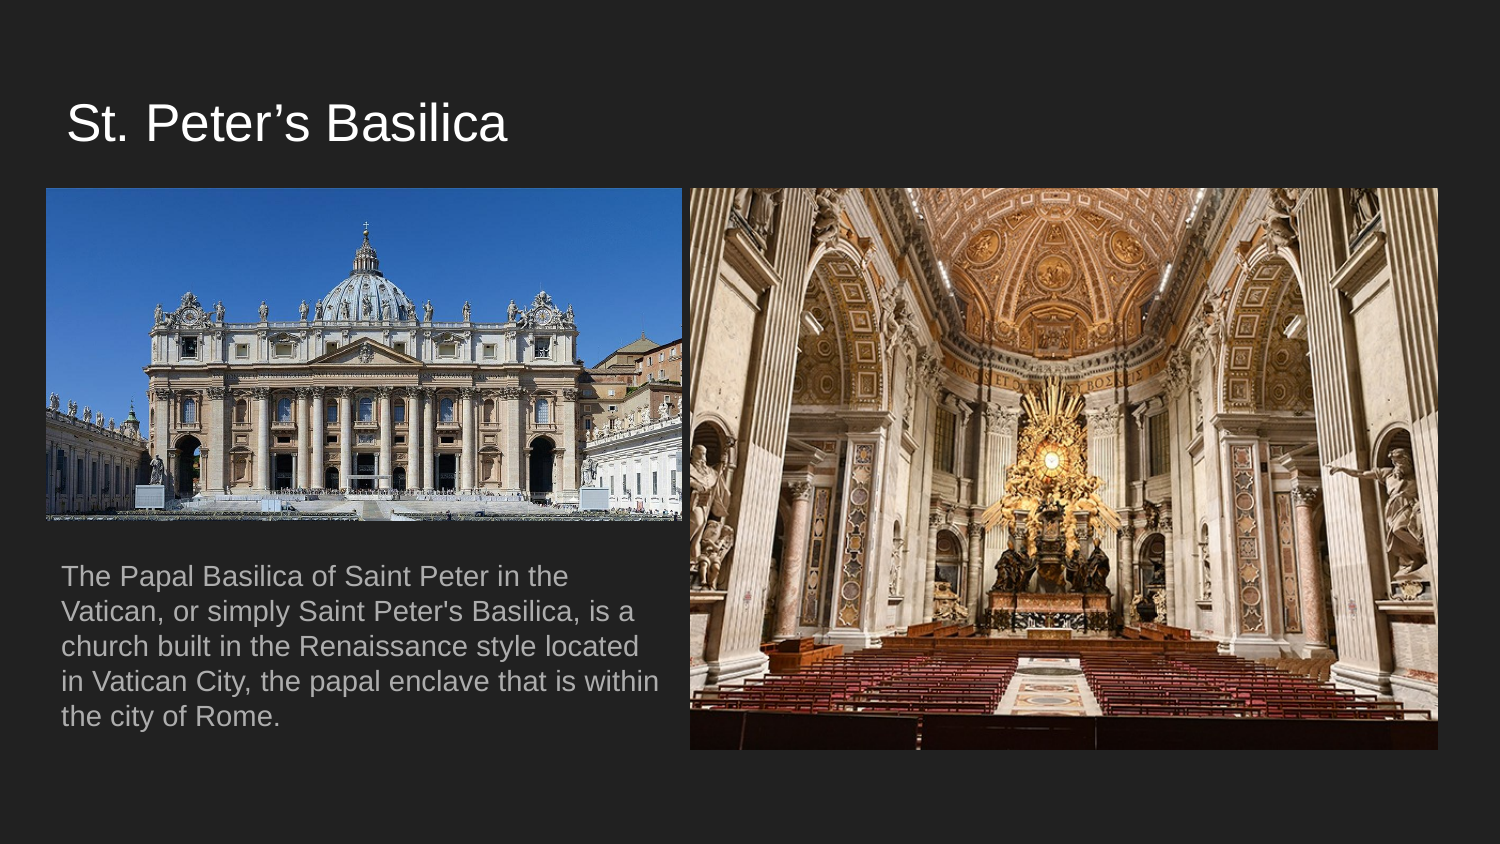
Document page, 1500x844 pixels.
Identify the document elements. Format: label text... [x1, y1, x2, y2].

picture [689, 188, 1438, 750]
text_box The Papal Basilica of Saint Peter in the Vatican, or simply Saint Peter's Basilica, is a church built in the Renaissance style located in Vatican City, the papal enclave that is within the city of Rome. [46, 542, 682, 748]
picture [46, 188, 682, 522]
title St. Peter’s Basilica [51, 72, 1449, 167]
